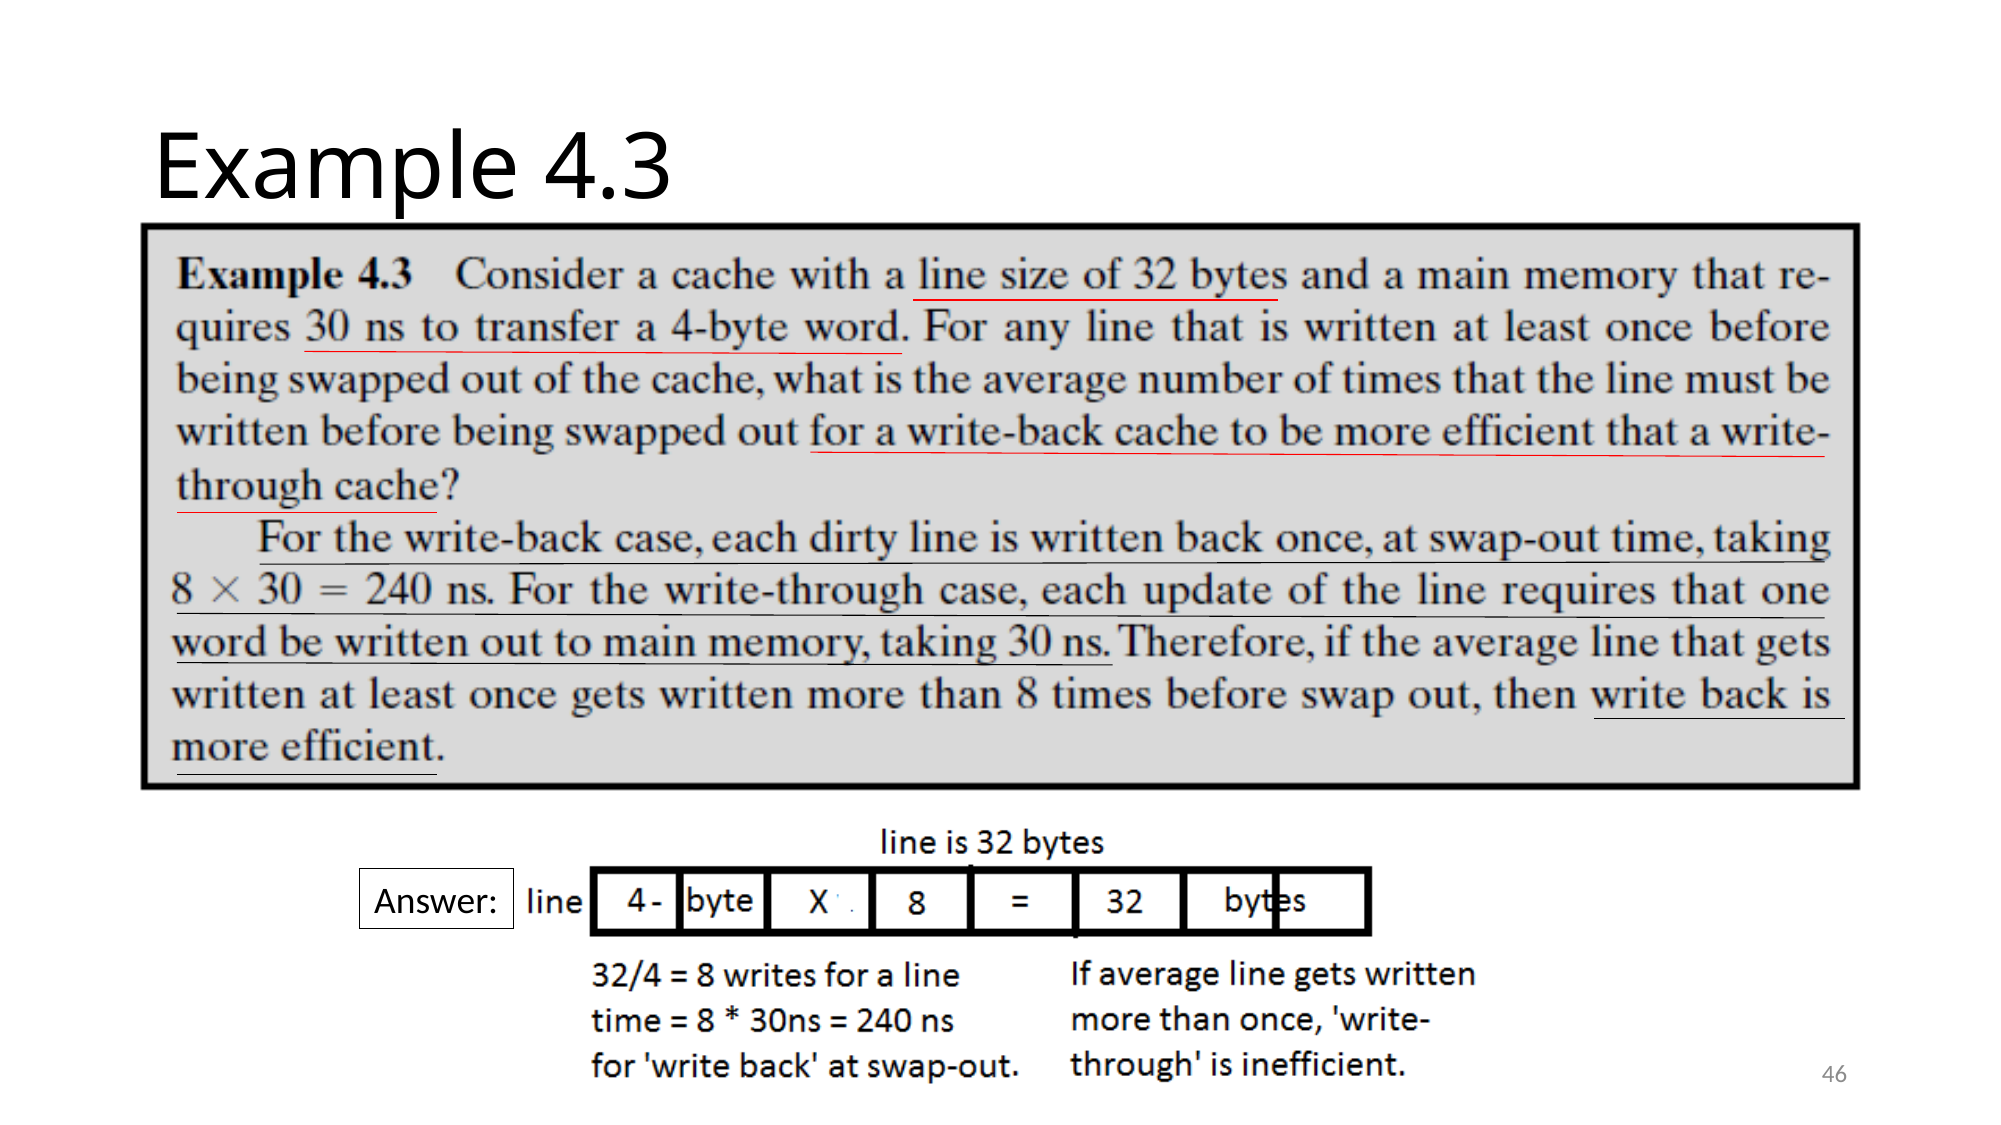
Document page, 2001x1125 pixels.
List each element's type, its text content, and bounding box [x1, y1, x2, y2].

text_box Answer: [359, 868, 514, 929]
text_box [176, 613, 1825, 618]
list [137, 219, 1863, 795]
picture [515, 818, 1485, 1091]
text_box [810, 452, 1825, 457]
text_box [259, 561, 1825, 565]
title Example 4.3 [137, 59, 1863, 219]
slide_number 46 [1412, 1042, 1863, 1103]
